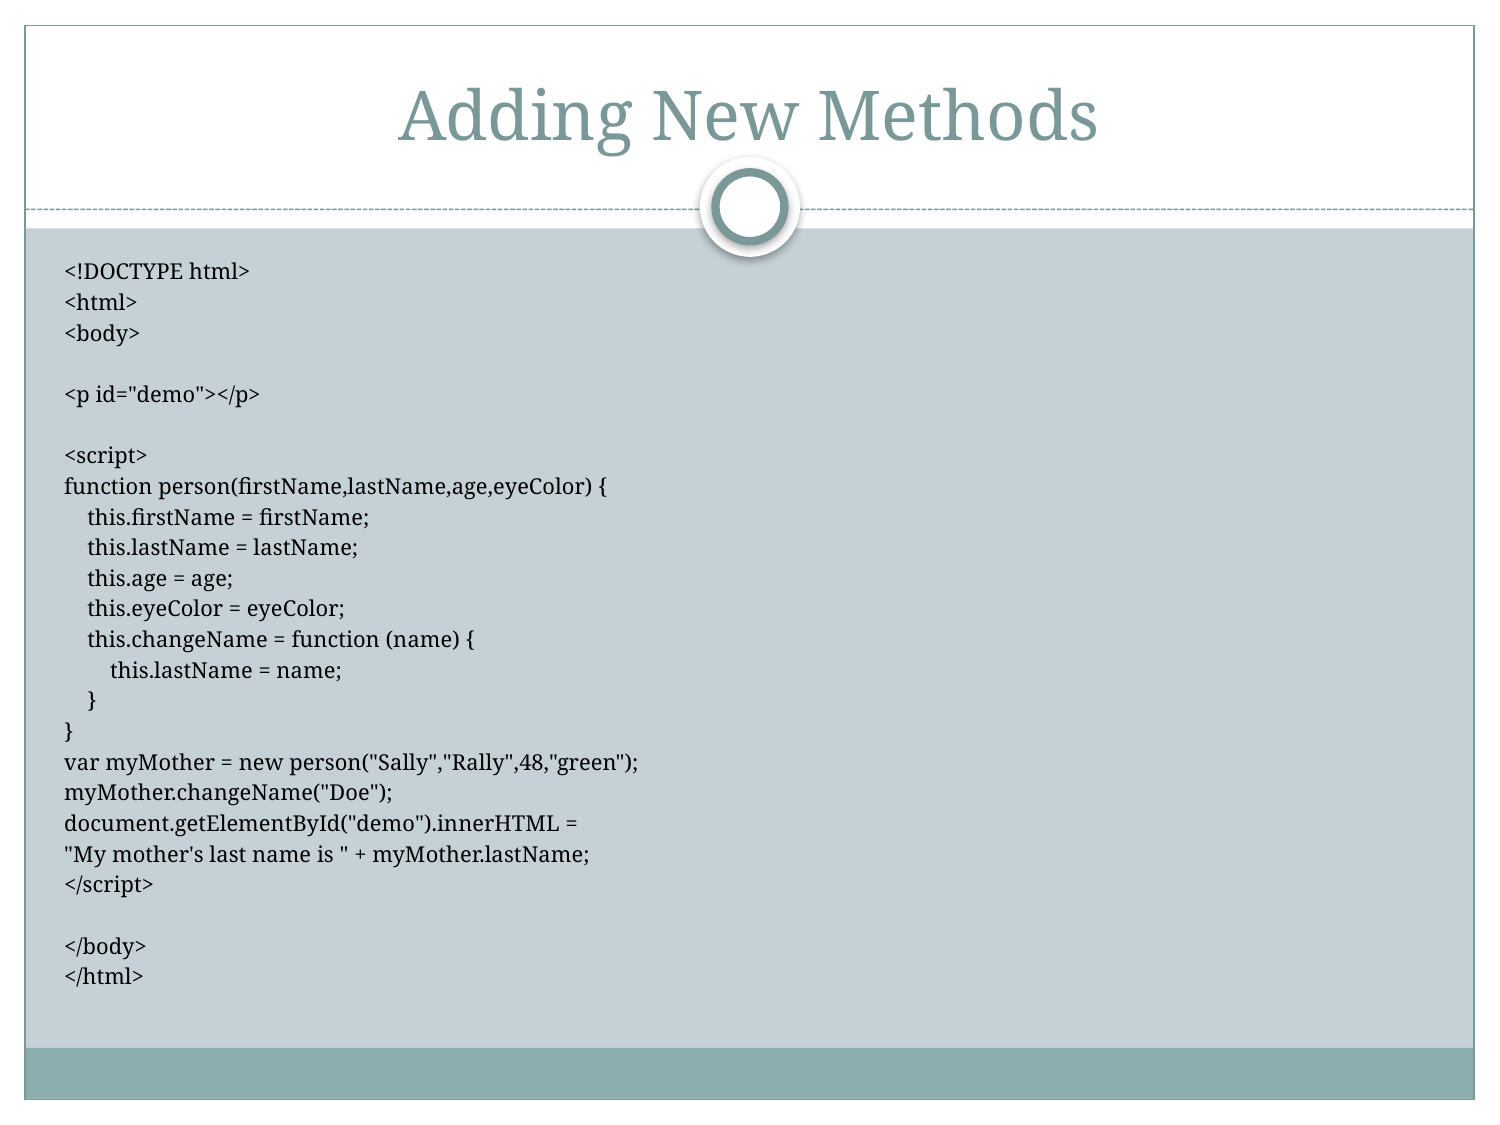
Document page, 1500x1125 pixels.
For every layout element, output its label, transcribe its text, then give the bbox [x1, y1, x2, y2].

title Adding New Methods [49, 37, 1450, 162]
list <!DOCTYPE html> <html> <body> <p id="demo"></p> <script> function person(firstName,lastName,age,eyeColor) { this.firstName = firstName; this.lastName = lastName; this.age = age; this.eyeColor = eyeColor; this.changeName = function (name) { this.lastName = name; } } var myMother = new person("Sally","Rally",48,"green"); myMother.changeName("Doe"); document.getElementById("demo").innerHTML = "My mother's last name is " + myMother.lastName; </script> </body> </html> [49, 250, 1445, 1001]
